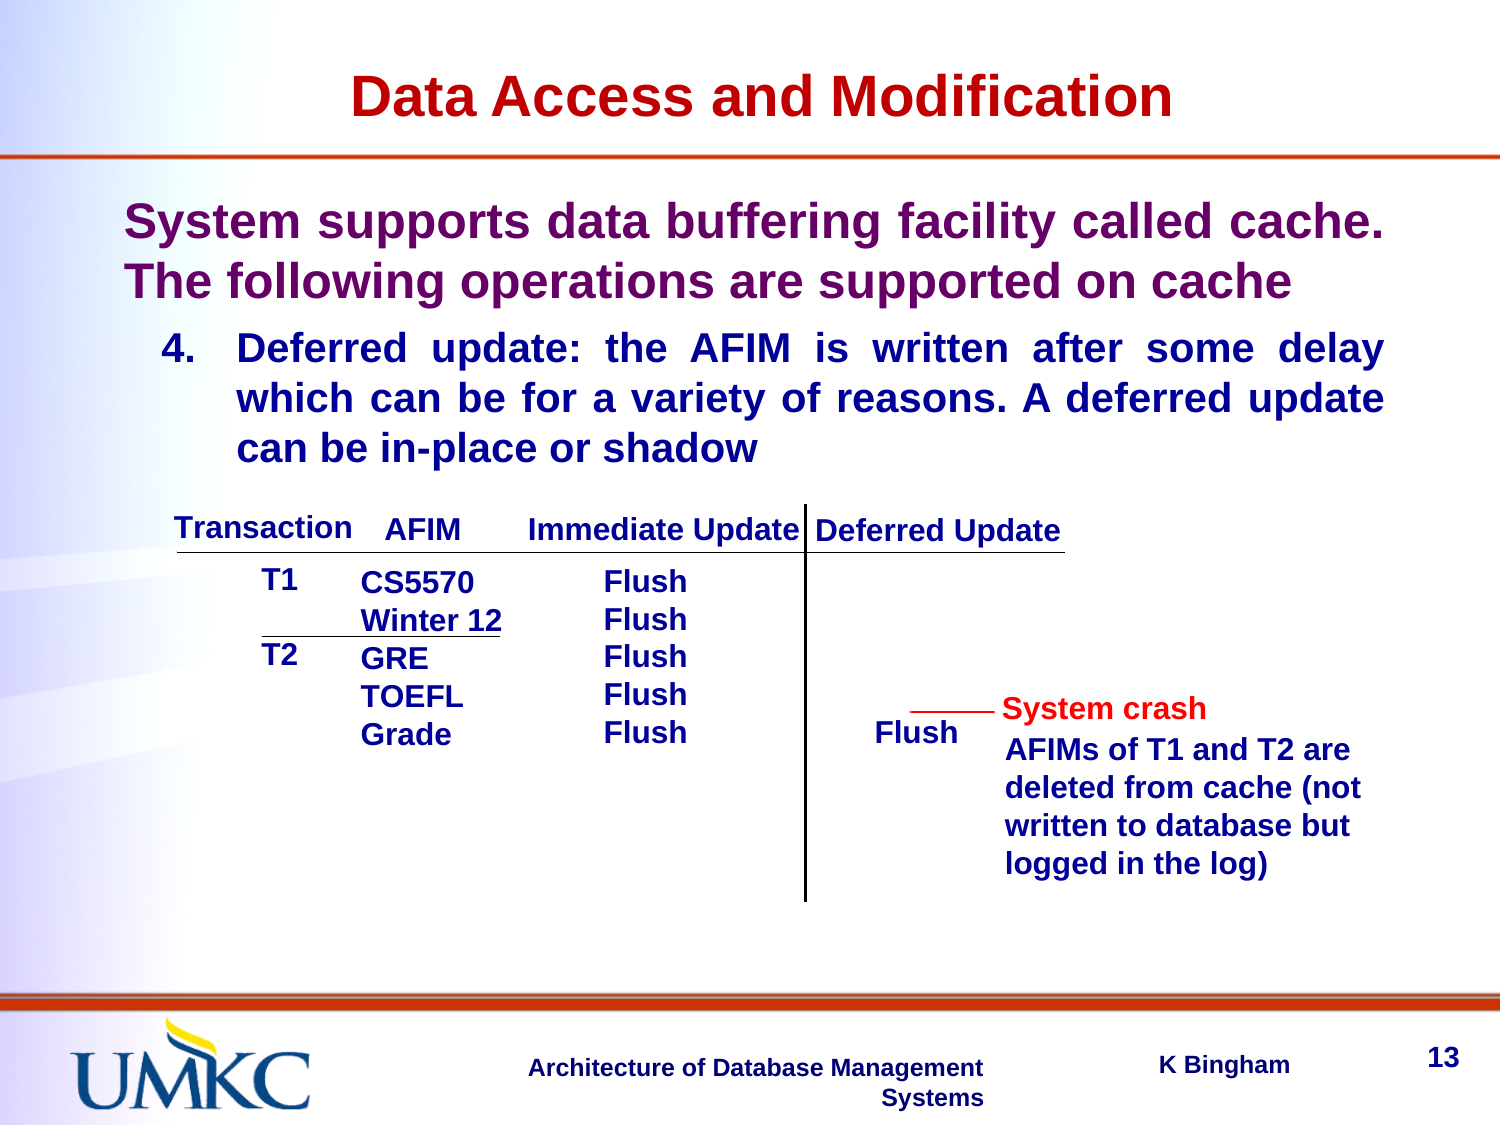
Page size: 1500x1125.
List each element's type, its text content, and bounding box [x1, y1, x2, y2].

title Data Access and Modification [24, 24, 1500, 163]
picture [0, 0, 1500, 1125]
slide_number 13 [1400, 1031, 1475, 1072]
text_box System supports data buffering facility called cache. The following operations are supported on cache Deferred update: the AFIM is written after some delay which can be for a variety of reasons. A deferred update can be in-place or shadow [109, 181, 1401, 479]
